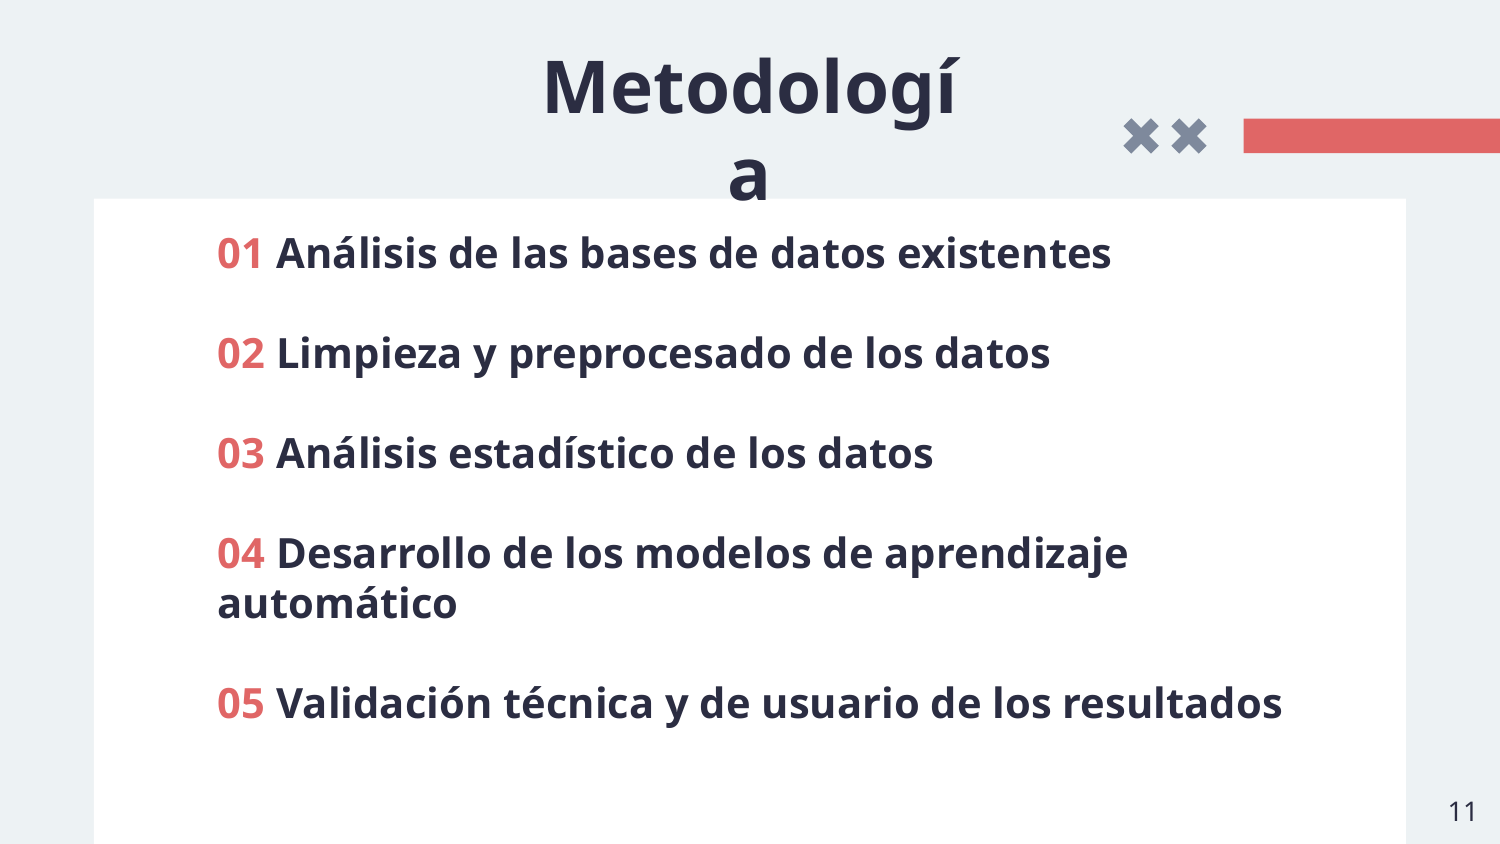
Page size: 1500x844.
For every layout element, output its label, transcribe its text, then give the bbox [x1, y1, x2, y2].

slide_number ‹#› [1403, 779, 1494, 844]
title 01 Análisis de las bases de datos existentes 02 Limpieza y preprocesado de los datos 03 Análisis estadístico de los datos 04 Desarrollo de los modelos de aprendizaje automático 05 Validación técnica y de usuario de los resultados [202, 244, 1344, 834]
title Metodología [525, 85, 975, 171]
